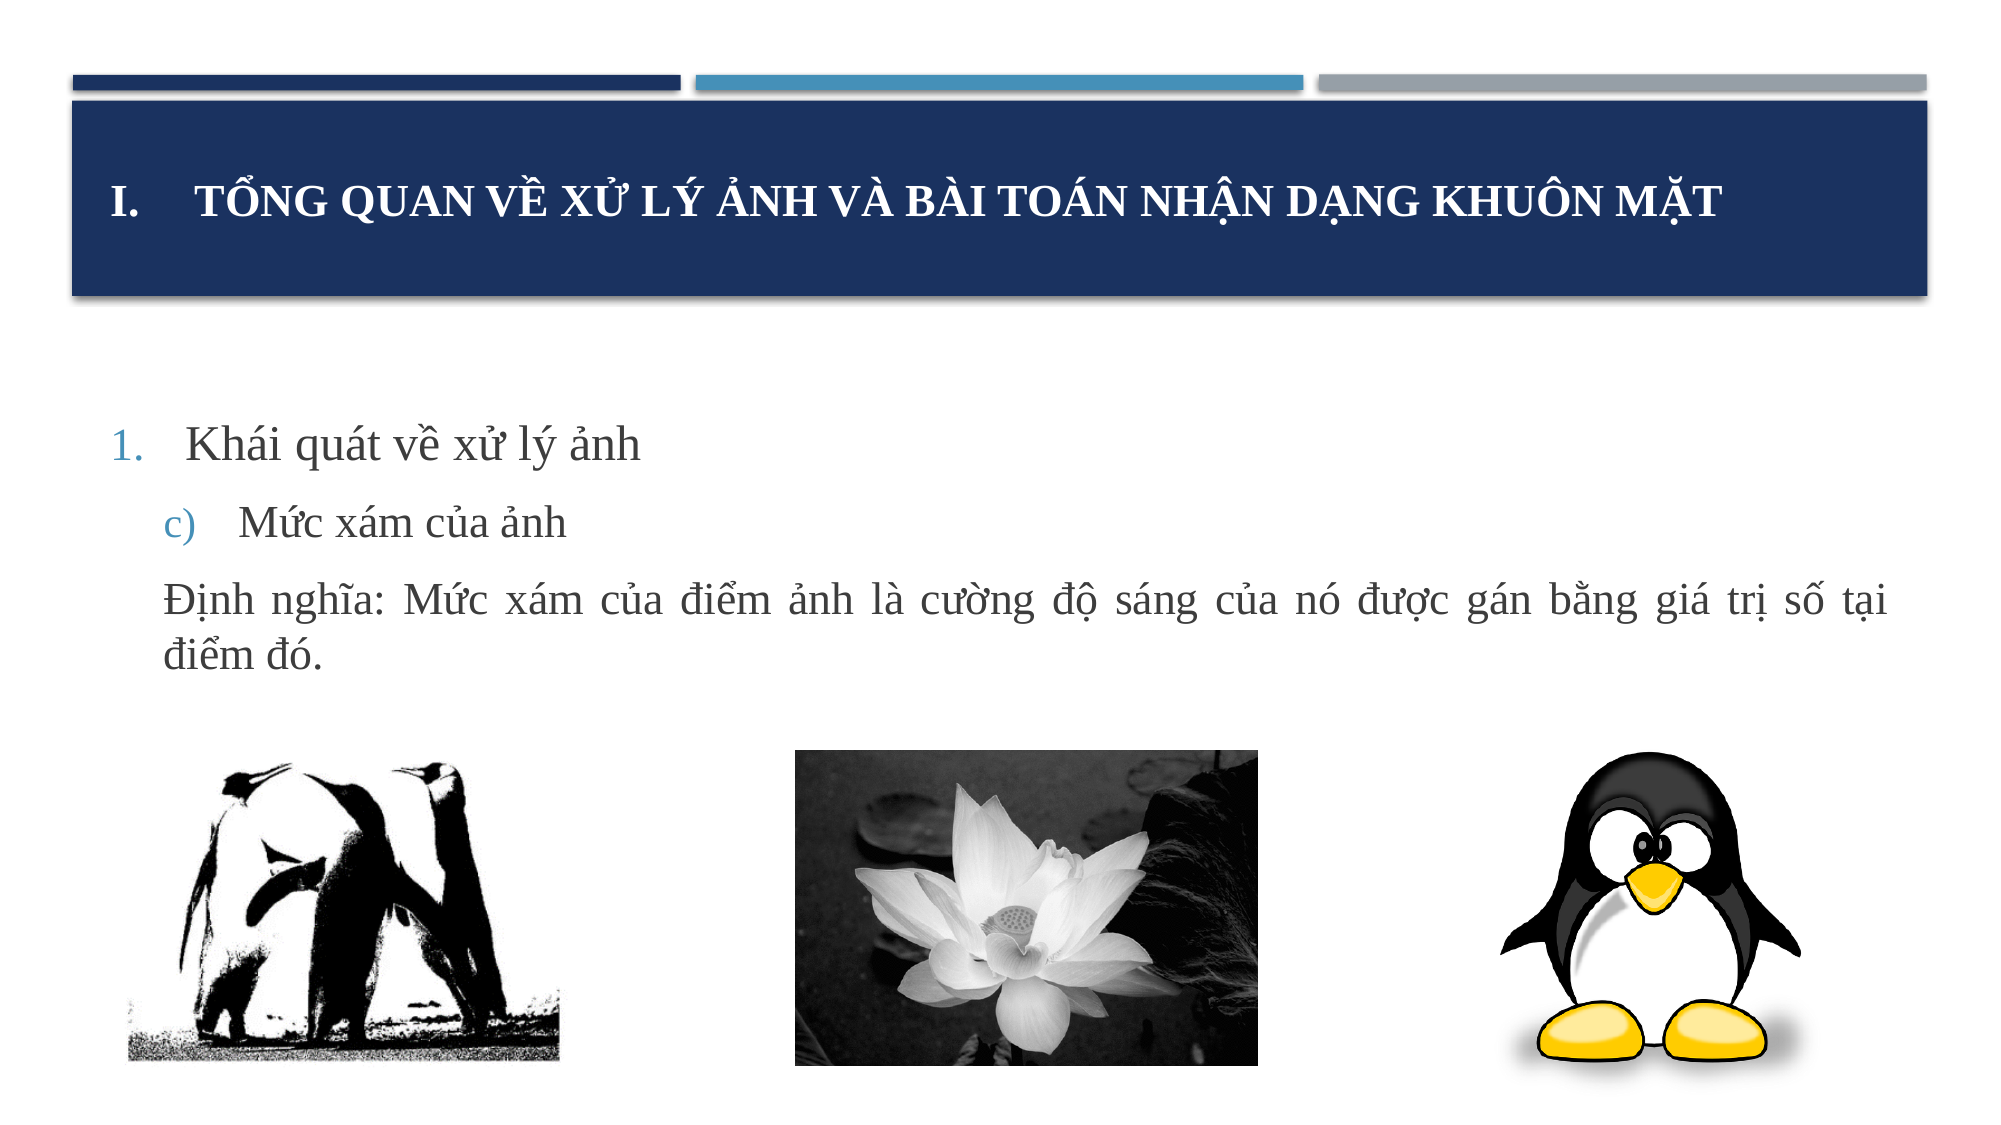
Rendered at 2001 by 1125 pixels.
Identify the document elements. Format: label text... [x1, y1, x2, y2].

picture [795, 750, 1259, 1067]
title TỔNG QUAN VỀ XỬ LÝ ẢNH VÀ BÀI TOÁN NHẬN DẠNG KHUÔN MẶT [95, 115, 1905, 282]
picture [76, 711, 612, 1098]
list Khái quát về xử lý ảnh Mức xám của ảnh Định nghĩa: Mức xám của điểm ảnh là cường độ sáng của nó được gán bằng giá trị số tại điểm đó. [95, 357, 1905, 962]
picture [1492, 747, 1821, 1098]
